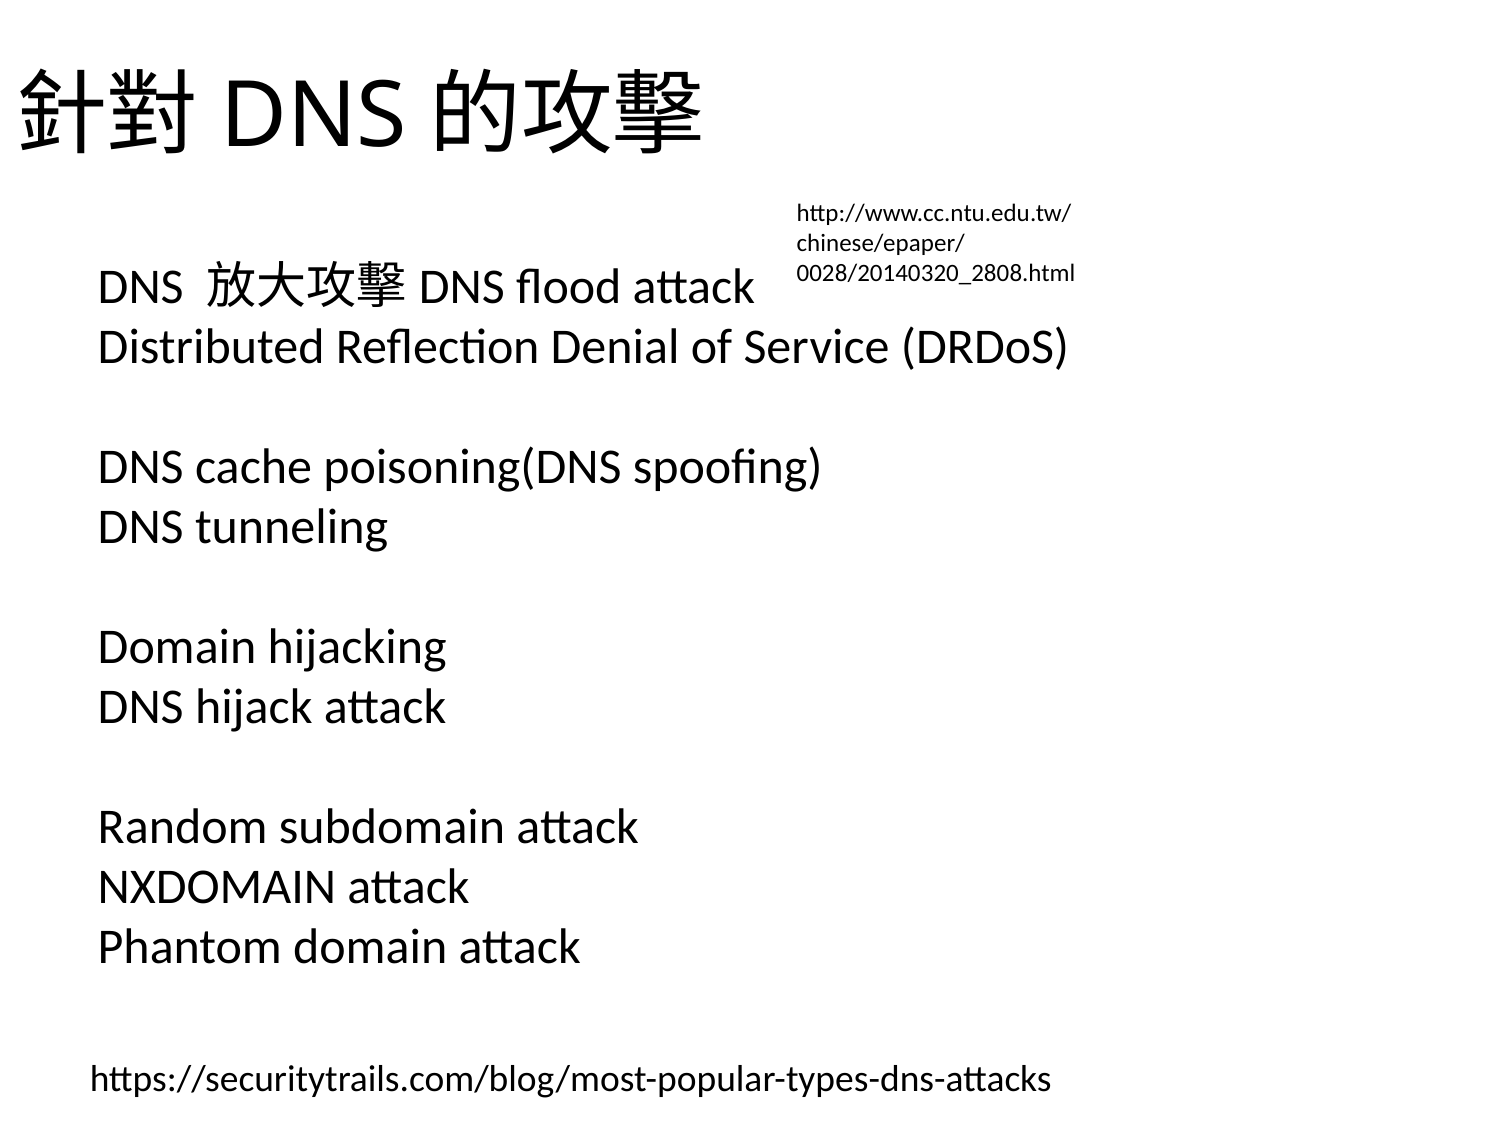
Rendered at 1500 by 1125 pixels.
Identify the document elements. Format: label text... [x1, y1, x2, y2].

text_box http://www.cc.ntu.edu.tw/chinese/epaper/0028/20140320_2808.html [781, 189, 1180, 294]
text_box DNS 放大攻擊DNS flood attack Distributed Reflection Denial of Service (DRDoS) DNS cache poisoning(DNS spoofing) DNS tunneling Domain hijacking DNS hijack attack Random subdomain attack NXDOMAIN attack Phantom domain attack [82, 245, 1145, 981]
title 針對DNS的攻擊 [0, 47, 1294, 187]
text_box https://securitytrails.com/blog/most-popular-types-dns-attacks [74, 1046, 1152, 1107]
